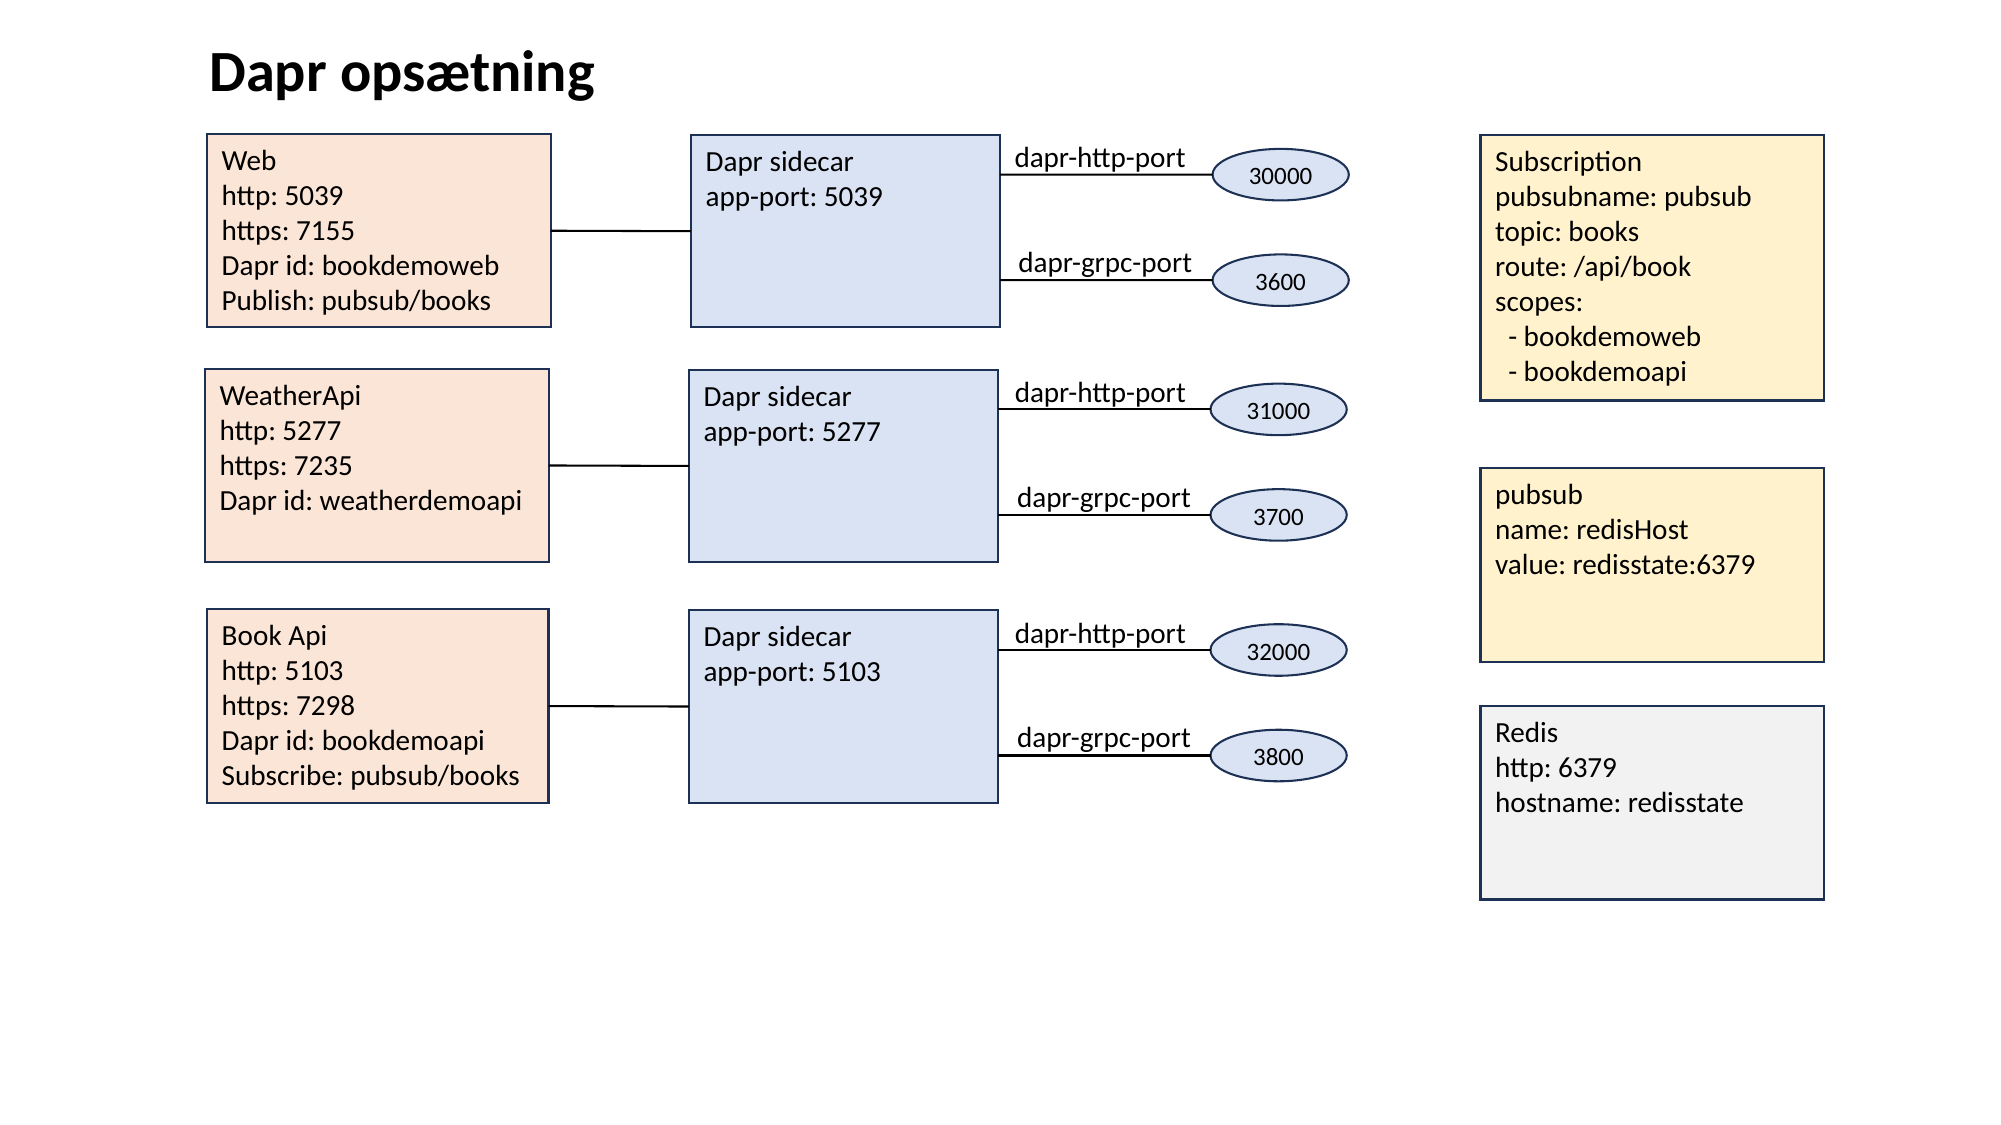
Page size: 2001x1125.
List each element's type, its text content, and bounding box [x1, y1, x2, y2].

text_box WeatherApi http: 5277 https: 7235 Dapr id: weatherdemoapi [204, 368, 550, 563]
text_box dapr-http-port [999, 175, 1206, 181]
text_box dapr-grpc-port [1002, 515, 1206, 521]
text_box 3600 [1211, 253, 1350, 307]
text_box Dapr opsætning [194, 25, 875, 111]
text_box dapr-http-port [999, 606, 1201, 649]
text_box 31000 [1209, 382, 1348, 437]
text_box dapr-grpc-port [1002, 470, 1206, 514]
text_box dapr-http-port [999, 410, 1201, 416]
text_box Dapr sidecar app-port: 5103 [688, 609, 999, 804]
text_box 30000 [1211, 147, 1350, 202]
text_box 32000 [1209, 623, 1348, 677]
text_box Web http: 5039 https: 7155 Dapr id: bookdemoweb Publish: pubsub/books [206, 133, 552, 328]
text_box dapr-grpc-port [1002, 756, 1206, 761]
text_box 3800 [1209, 728, 1348, 783]
text_box Dapr sidecar app-port: 5277 [688, 369, 999, 563]
text_box dapr-grpc-port [1003, 235, 1209, 280]
text_box dapr-http-port [999, 366, 1201, 409]
text_box Redis http: 6379 hostname: redisstate [1479, 705, 1825, 901]
text_box 3700 [1209, 488, 1348, 542]
text_box dapr-http-port [999, 131, 1206, 174]
text_box Subscription pubsubname: pubsub topic: books route: /api/book scopes: - bookdemoweb - bookdemoapi [1479, 134, 1825, 402]
text_box dapr-http-port [999, 650, 1201, 657]
text_box dapr-grpc-port [1003, 281, 1209, 286]
text_box Book Api http: 5103 https: 7298 Dapr id: bookdemoapi Subscribe: pubsub/books [206, 608, 550, 804]
text_box Dapr sidecar app-port: 5039 [690, 134, 1001, 328]
text_box dapr-grpc-port [1002, 711, 1206, 755]
text_box pubsub name: redisHost value: redisstate:6379 [1479, 467, 1825, 663]
